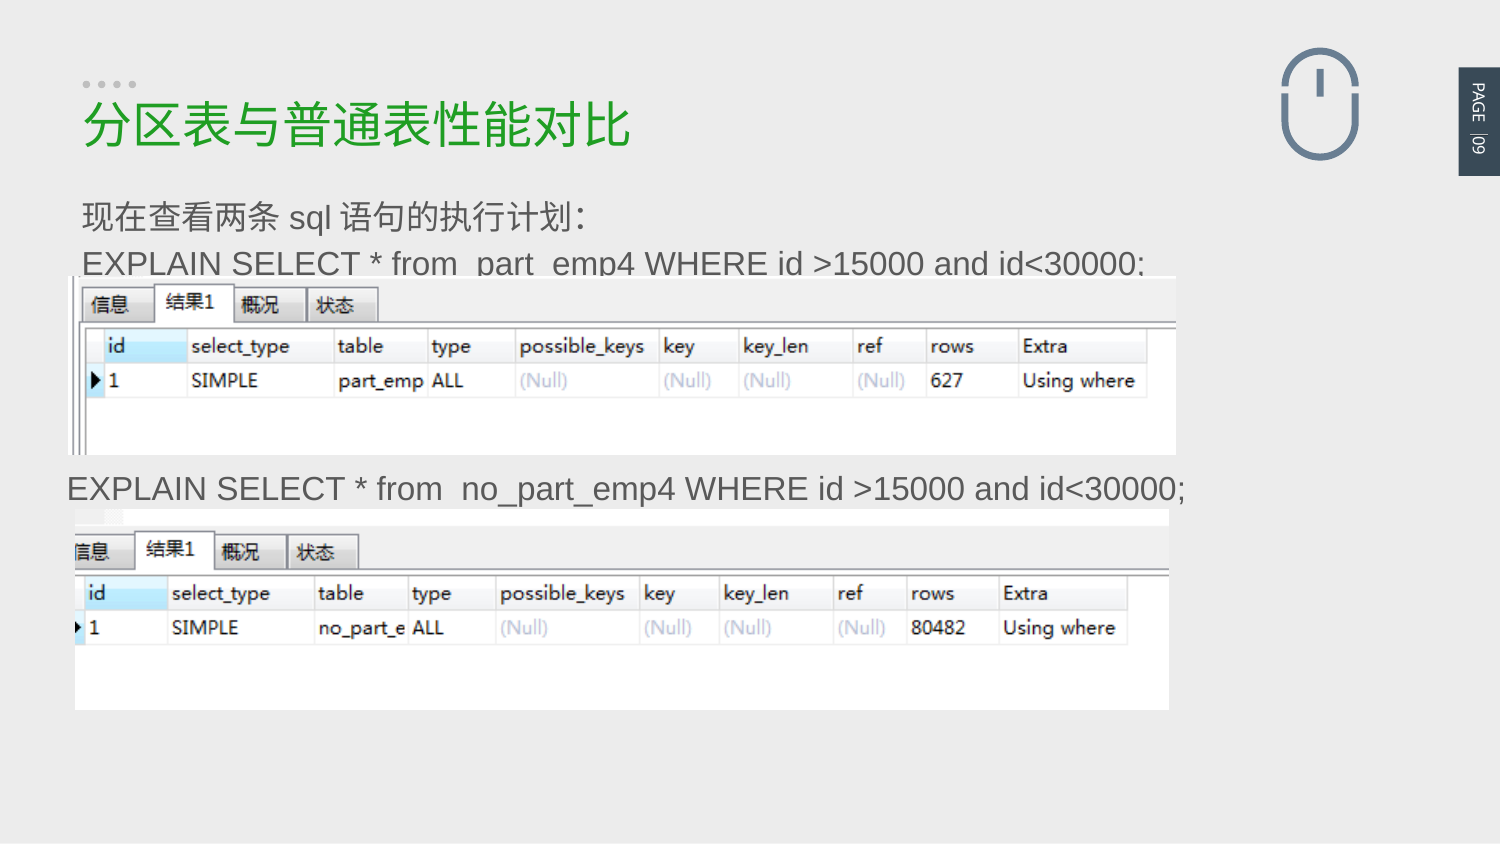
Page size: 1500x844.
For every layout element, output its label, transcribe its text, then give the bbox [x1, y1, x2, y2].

picture [74, 509, 1170, 711]
text_box 现在查看两条sql语句的执行计划： EXPLAIN SELECT * from part_emp4 WHERE id >15000 and id<30000; [66, 183, 1416, 290]
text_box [1281, 47, 1359, 161]
text_box EXPLAIN SELECT * from no_part_emp4 WHERE id >15000 and id<30000; [51, 454, 1401, 515]
picture [67, 276, 1177, 455]
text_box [1458, 67, 1500, 177]
text_box 分区表与普通表性能对比 [67, 85, 727, 161]
